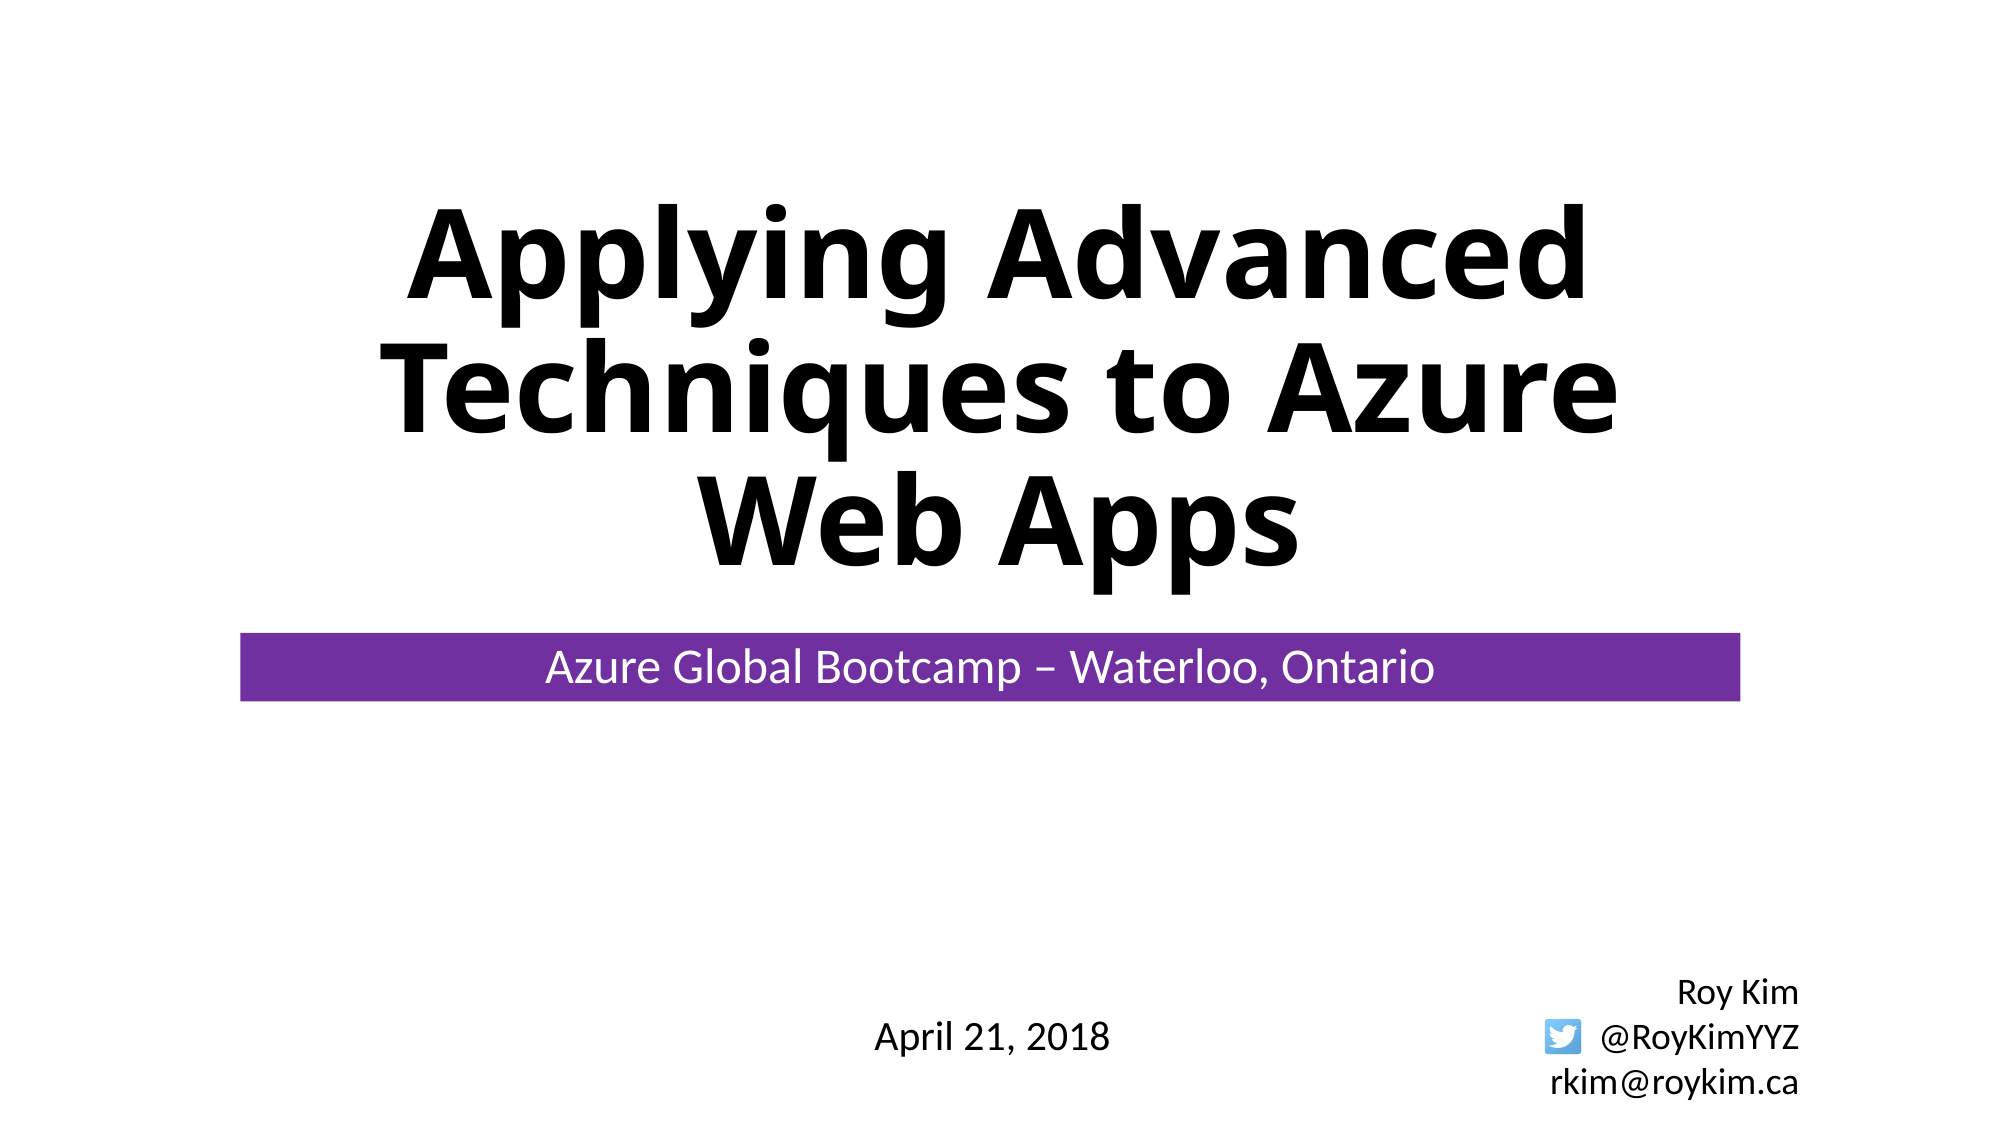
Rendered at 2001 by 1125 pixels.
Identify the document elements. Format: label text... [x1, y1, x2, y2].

title Applying Advanced Techniques to Azure Web Apps [249, 184, 1750, 600]
text_box Roy Kim @RoyKimYYZ rkim@roykim.ca [814, 959, 1815, 1110]
text_box April 21, 2018 [242, 935, 1743, 1114]
picture [1543, 1017, 1583, 1056]
subtitle Azure Global Bootcamp – Waterloo, Ontario [240, 632, 1741, 702]
